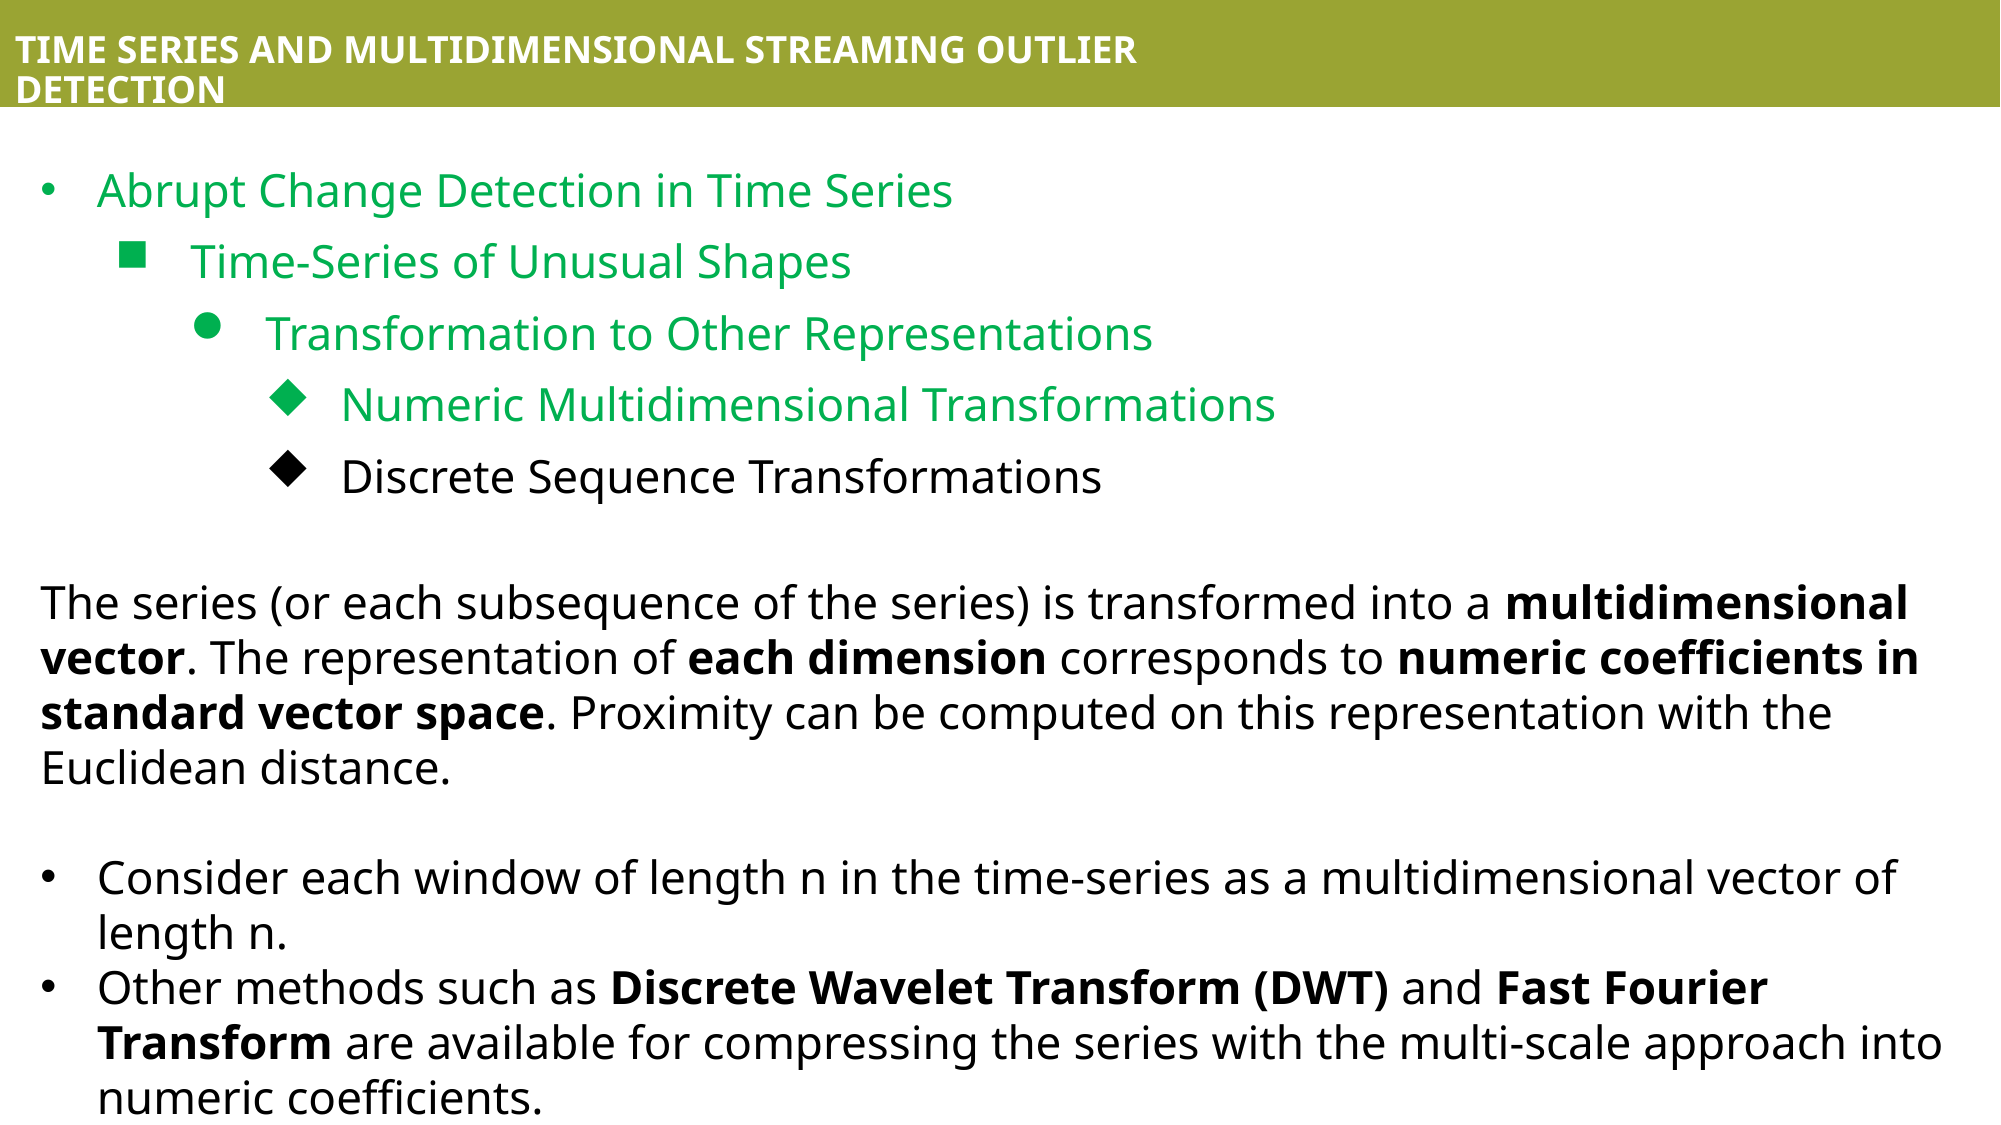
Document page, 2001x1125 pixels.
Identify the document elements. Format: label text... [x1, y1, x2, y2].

list TIME SERIES AND MULTIDIMENSIONAL STREAMING OUTLIER DETECTION [0, 23, 1264, 84]
text_box Abrupt Change Detection in Time Series Time-Series of Unusual Shapes Transformation to Other Representations Numeric Multidimensional Transformations Discrete Sequence Transformations The series (or each subsequence of the series) is transformed into a multidimensional vector. The representation of each dimension corresponds to numeric coefficients in standard vector space. Proximity can be computed on this representation with the Euclidean distance. Consider each window of length n in the time-series as a multidimensional vector of length n. Other methods such as Discrete Wavelet Transform (DWT) and Fast Fourier Transform are available for compressing the series with the multi-scale approach into numeric coefficients. [25, 137, 1975, 1125]
